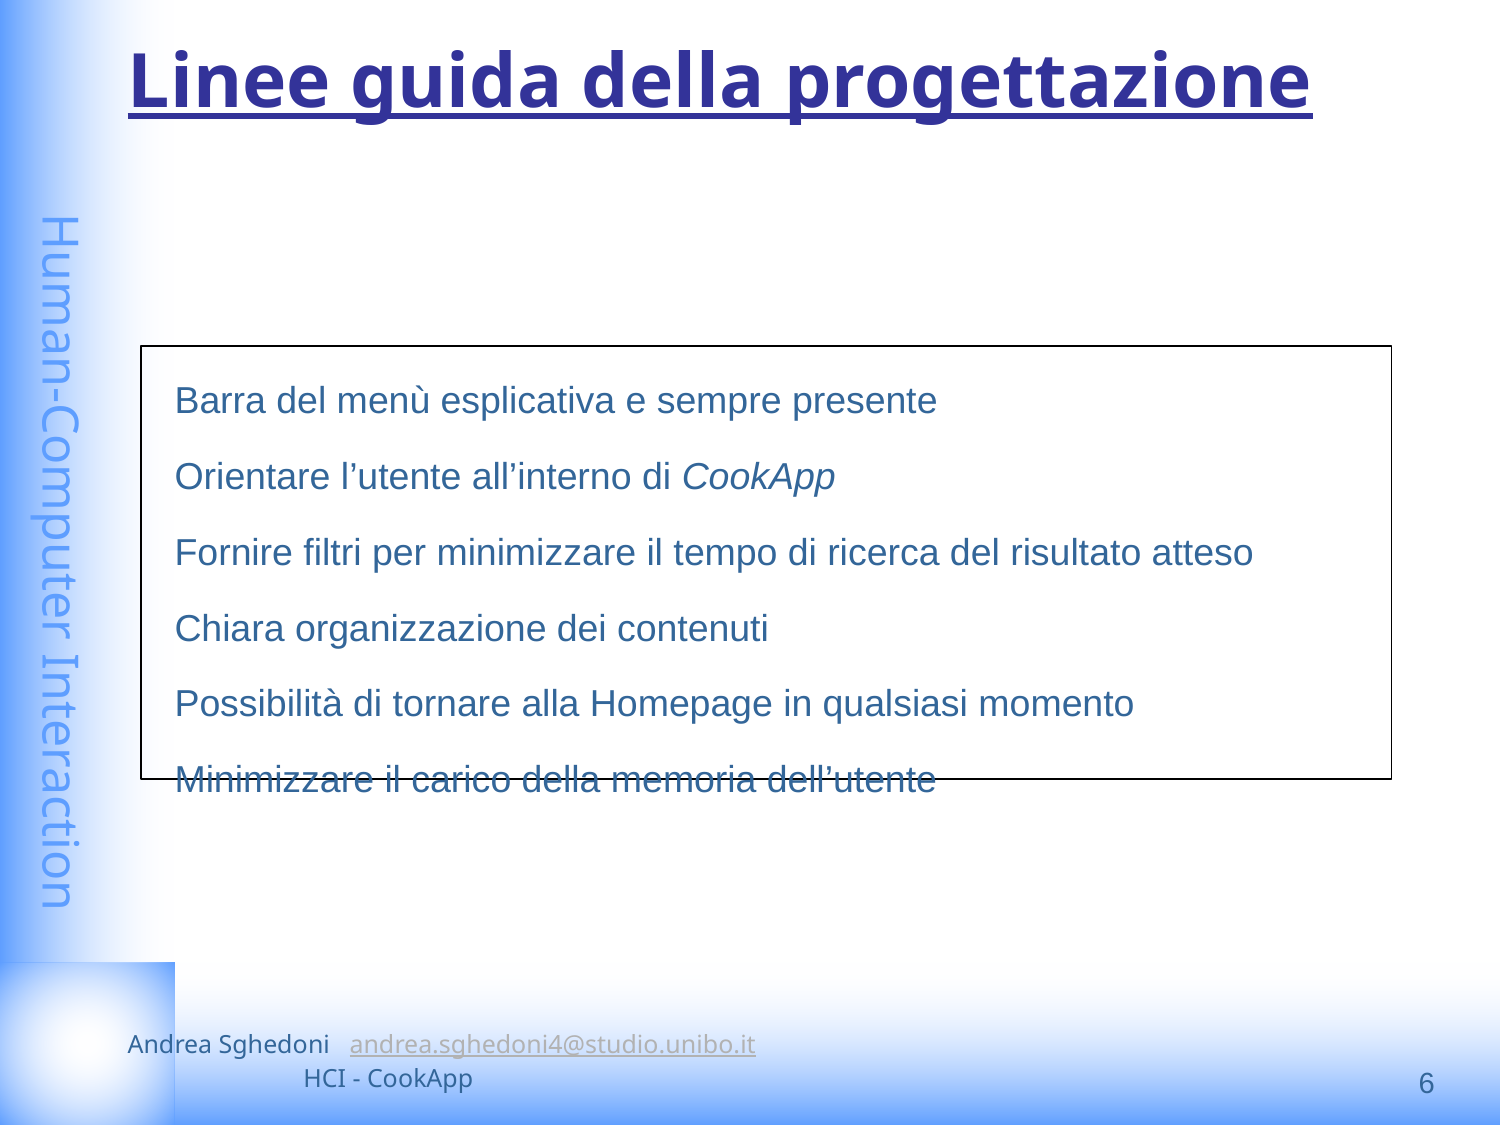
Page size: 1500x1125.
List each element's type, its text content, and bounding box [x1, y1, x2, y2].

title Linee guida della progettazione [112, 0, 1463, 175]
slide_number ‹#› [1403, 1038, 1494, 1125]
list Barra del menù esplicativa e sempre presente Orientare l’utente all’interno di CookApp Fornire filtri per minimizzare il tempo di ricerca del risultato atteso Chiara organizzazione dei contenuti Possibilità di tornare alla Homepage in qualsiasi momento Minimizzare il carico della memoria dell’utente [140, 346, 1392, 779]
text_box Andrea Sghedoni andrea.sghedoni4@studio.unibo.it HCI - CookApp [112, 1050, 1403, 1100]
